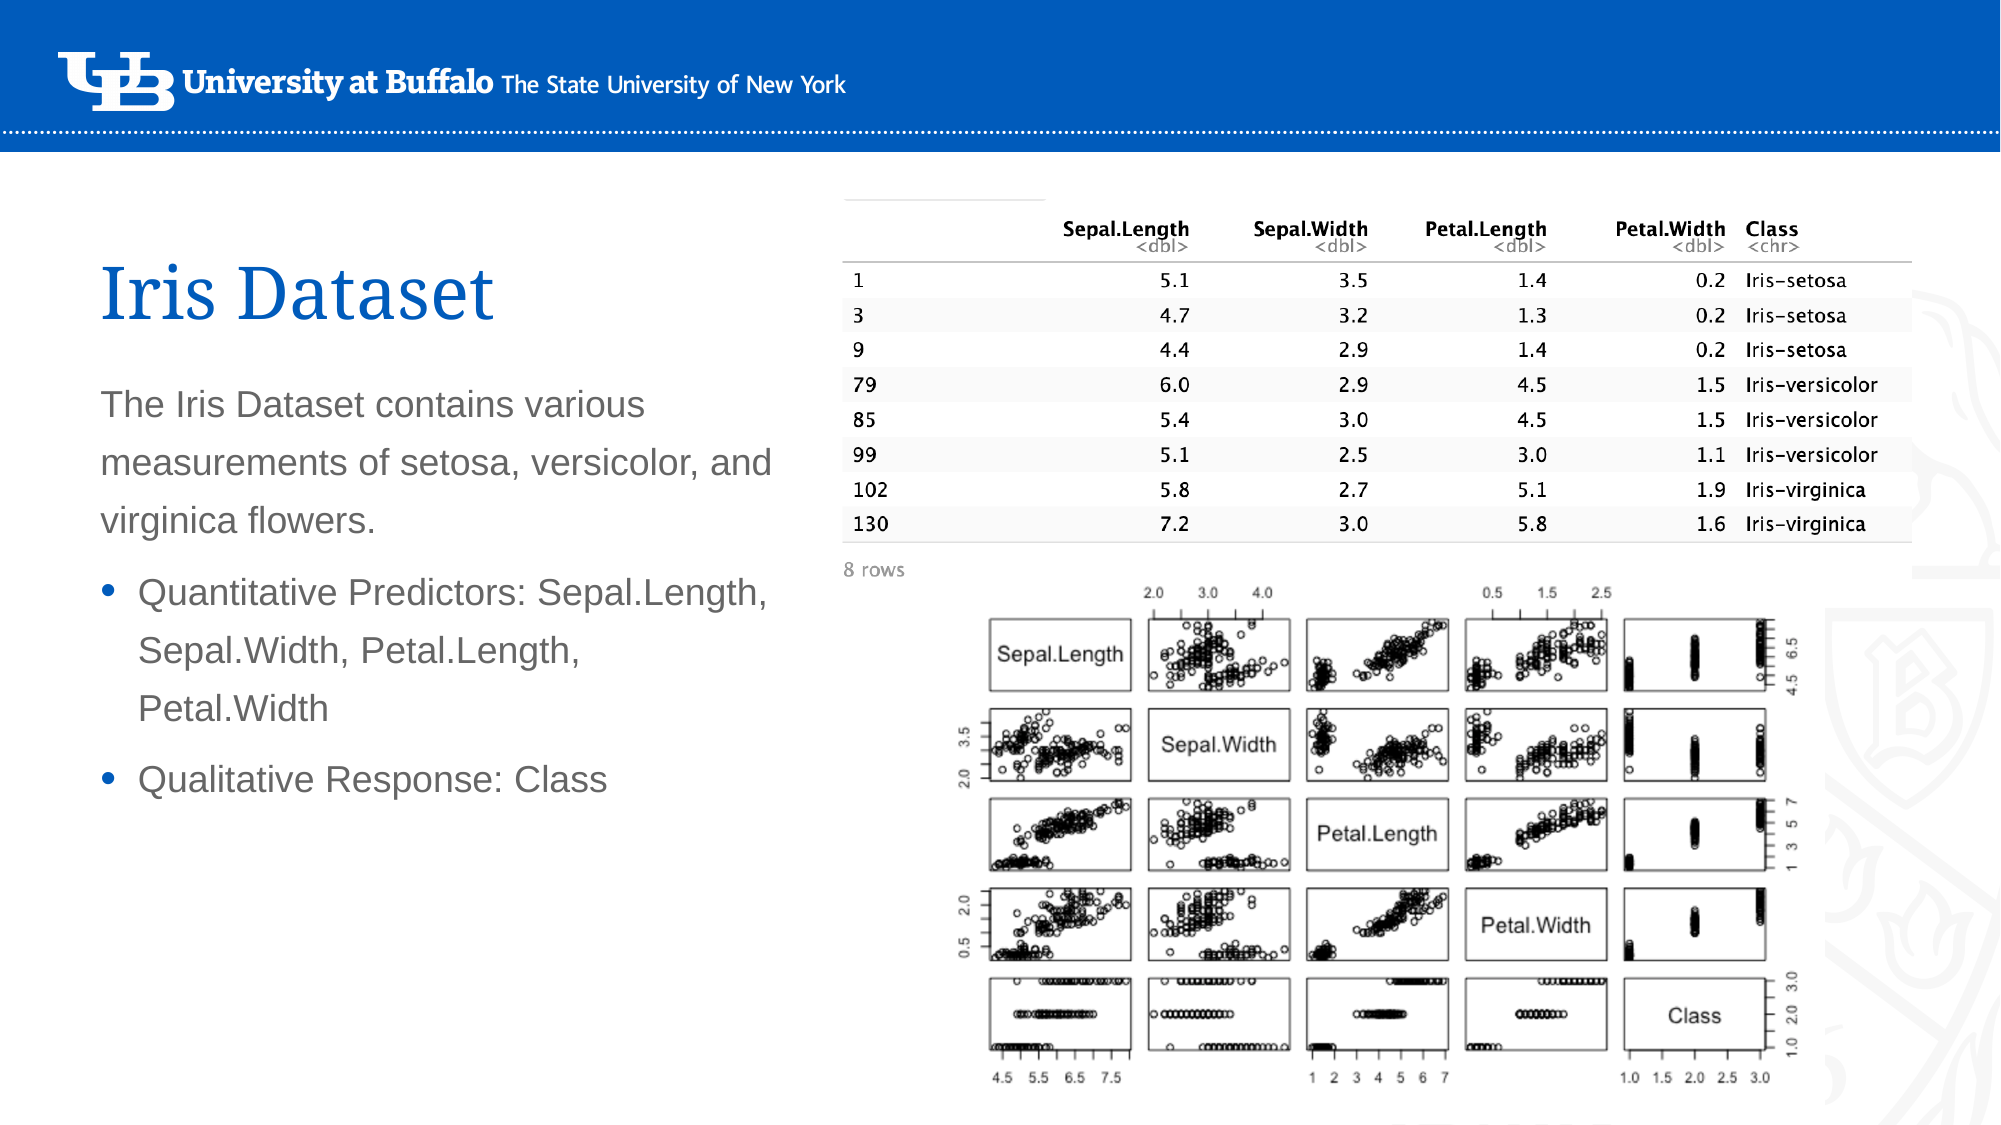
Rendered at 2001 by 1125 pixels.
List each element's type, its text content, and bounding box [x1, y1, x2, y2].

list The Iris Dataset contains various measurements of setosa, versicolor, and virginica flowers. Quantitative Predictors: Sepal.Length, Sepal.Width, Petal.Length, Petal.Width Qualitative Response: Class [92, 357, 791, 1010]
title Iris Dataset [92, 245, 791, 344]
picture [0, 0, 2001, 1125]
